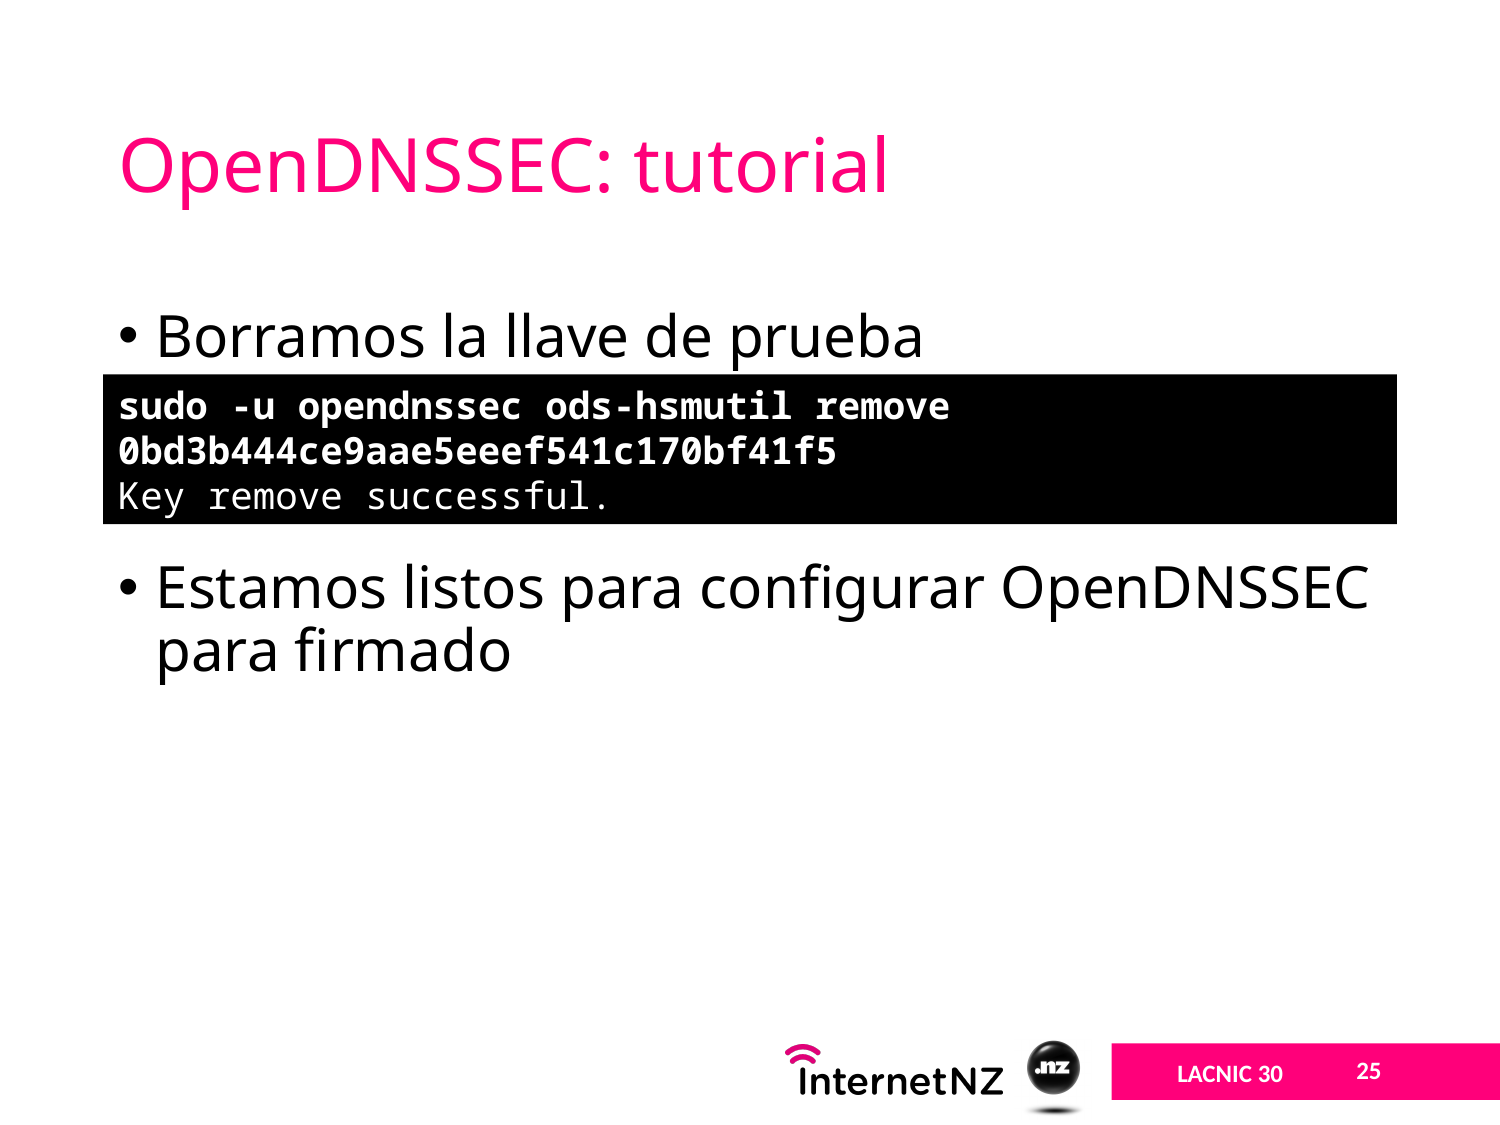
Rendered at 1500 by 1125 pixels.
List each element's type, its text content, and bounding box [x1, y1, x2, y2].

list Borramos la llave de prueba Estamos listos para configurar OpenDNSSEC para firmado [103, 525, 1397, 1014]
title OpenDNSSEC: tutorial [103, 59, 1397, 278]
picture [785, 1044, 1003, 1095]
text_box sudo -u opendnssec ods-hsmutil remove 0bd3b444ce9aae5eeef541c170bf41f5 Key remove successful. [103, 374, 1397, 525]
list Borramos la llave de prueba Estamos listos para configurar OpenDNSSEC para firmado [103, 299, 1397, 374]
slide_number 25 [1314, 1052, 1397, 1087]
picture [1014, 1039, 1092, 1120]
slide_number LACNIC 30 [1119, 1057, 1299, 1087]
